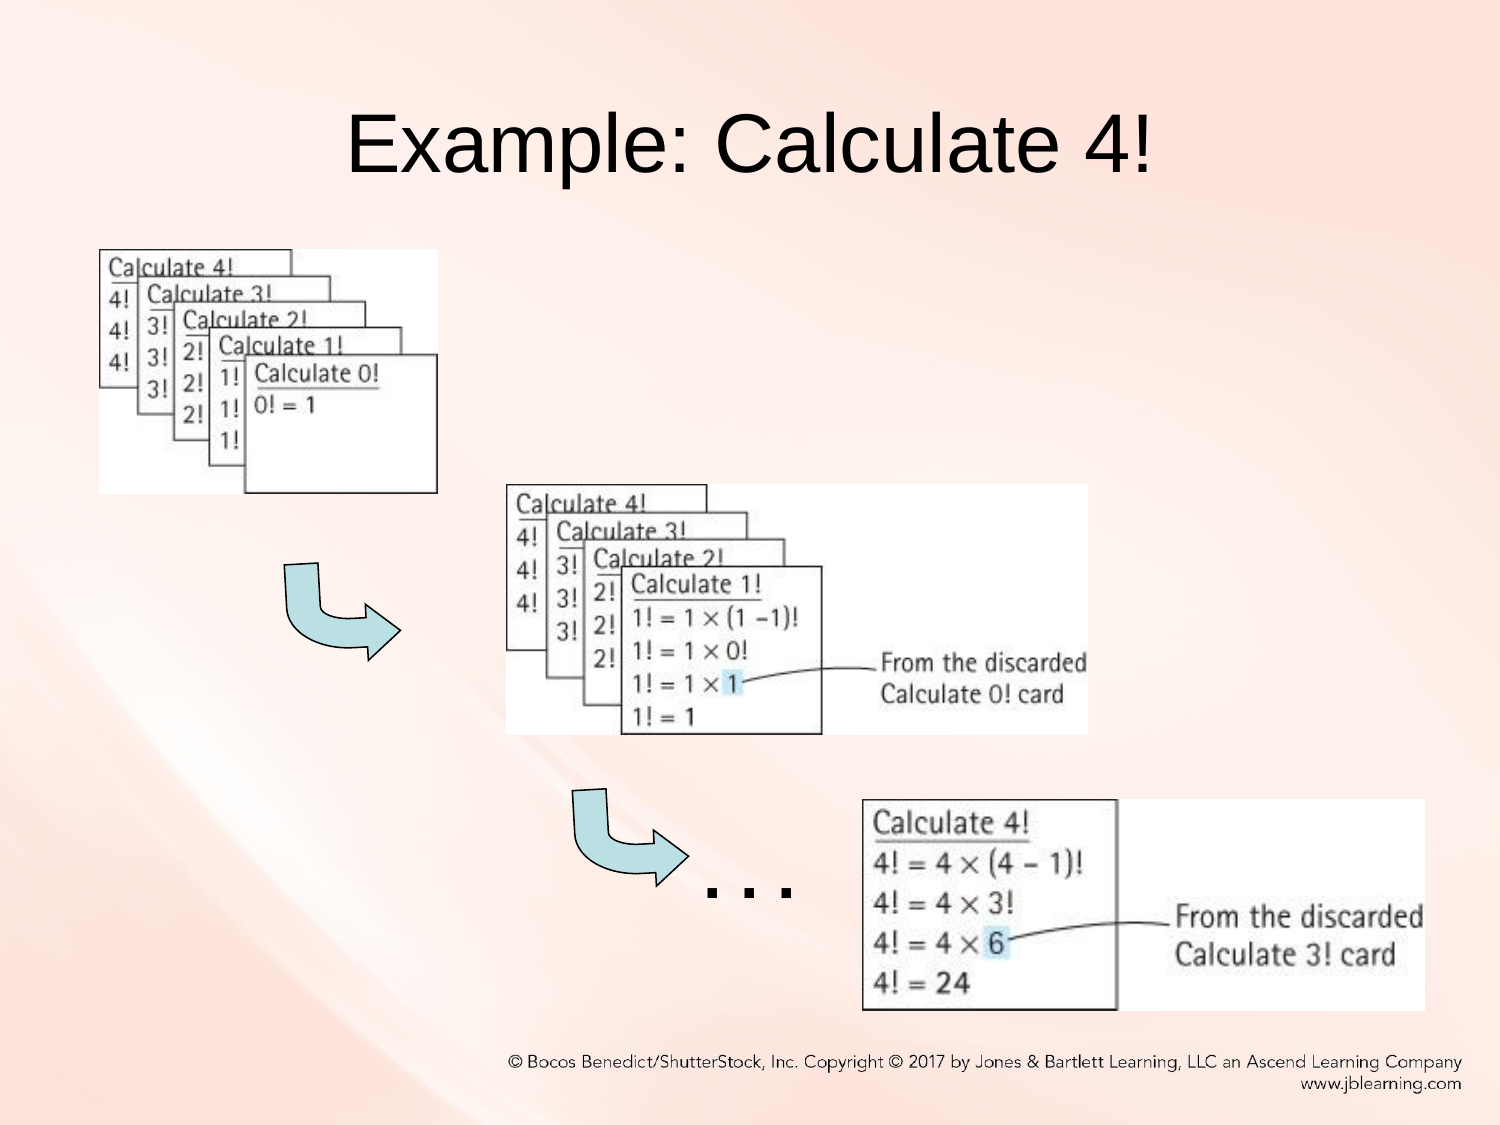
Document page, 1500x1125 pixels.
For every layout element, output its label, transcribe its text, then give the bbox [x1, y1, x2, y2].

picture [0, 0, 1500, 1125]
text_box Example: Calculate 4! [75, 45, 1425, 233]
text_box [284, 563, 401, 661]
text_box . . . [688, 825, 811, 920]
text_box [572, 788, 688, 887]
